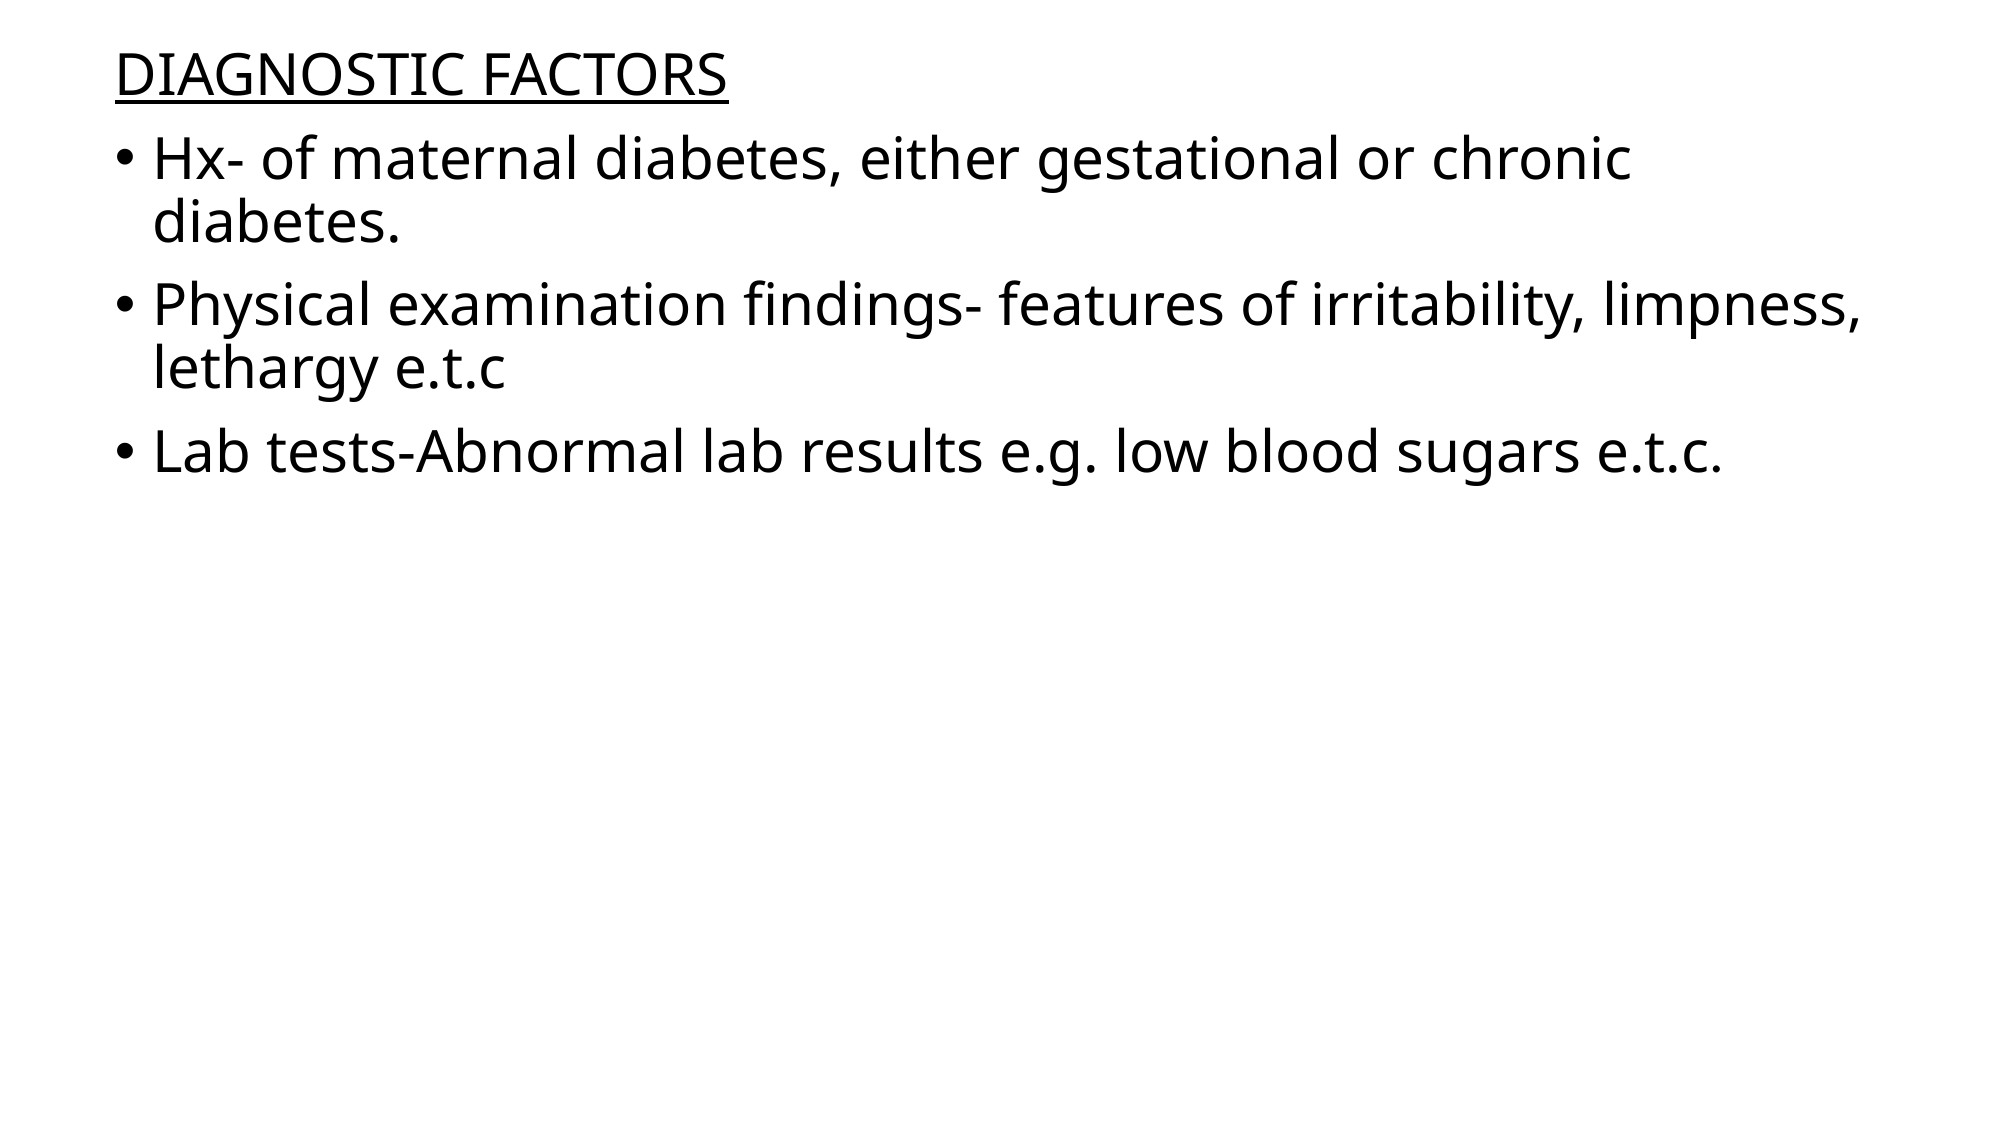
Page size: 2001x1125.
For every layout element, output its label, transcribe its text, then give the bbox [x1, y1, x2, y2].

list DIAGNOSTIC FACTORS Hx- of maternal diabetes, either gestational or chronic diabetes. Physical examination findings- features of irritability, limpness, lethargy e.t.c Lab tests-Abnormal lab results e.g. low blood sugars e.t.c. [99, 37, 1900, 1006]
